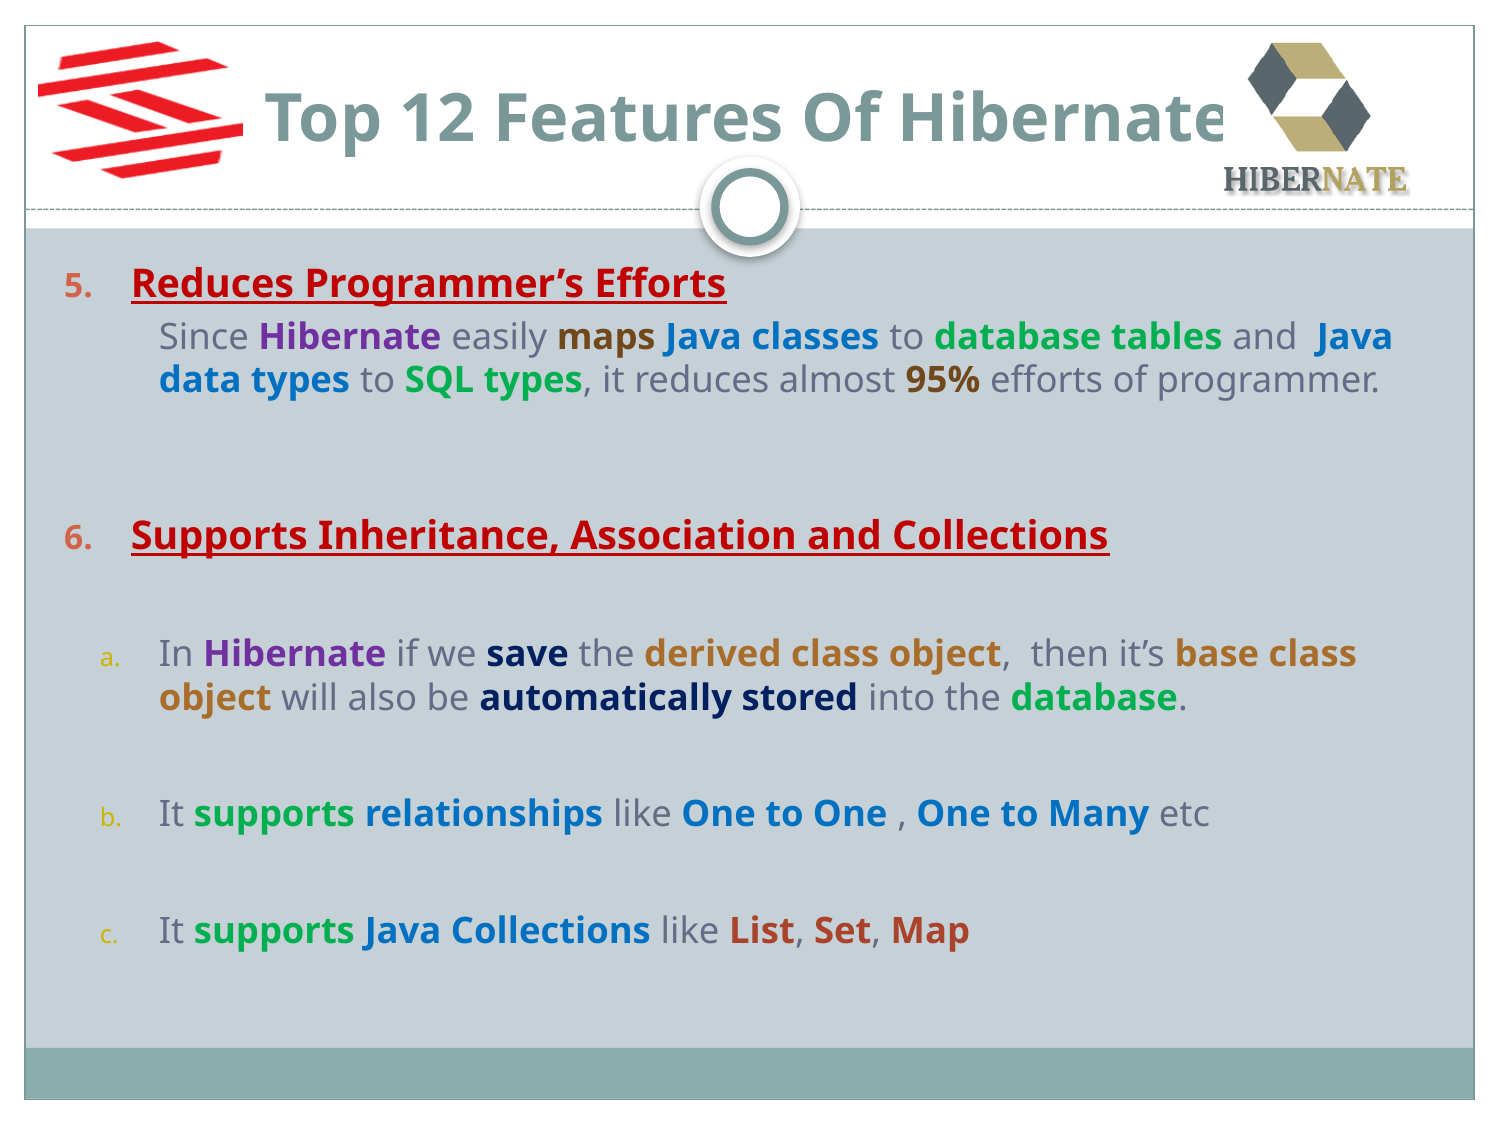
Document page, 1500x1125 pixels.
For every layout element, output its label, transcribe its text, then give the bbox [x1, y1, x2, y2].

list Reduces Programmer’s Efforts Since Hibernate easily maps Java classes to database tables and Java data types to SQL types, it reduces almost 95% efforts of programmer. Supports Inheritance, Association and Collections In Hibernate if we save the derived class object, then it’s base class object will also be automatically stored into the database. It supports relationships like One to One , One to Many etc It supports Java Collections like List, Set, Map [49, 250, 1445, 1001]
picture [1223, 42, 1411, 197]
picture [37, 40, 243, 185]
title Top 12 Features Of Hibernate [237, 37, 1450, 162]
